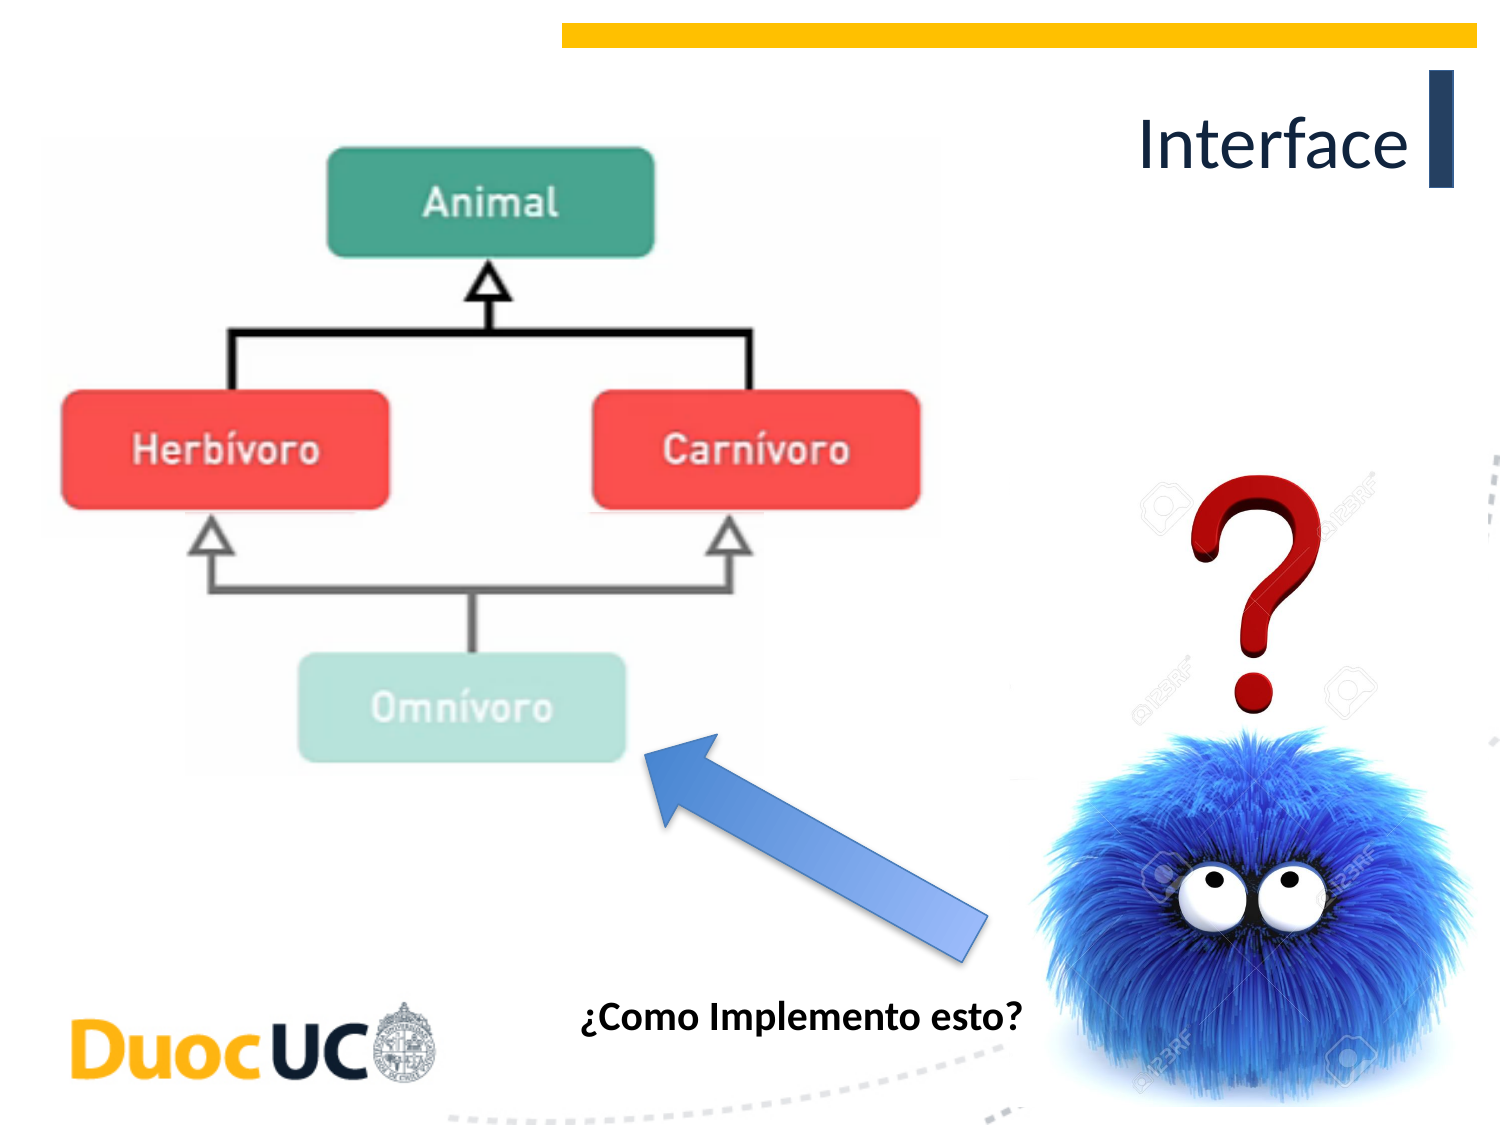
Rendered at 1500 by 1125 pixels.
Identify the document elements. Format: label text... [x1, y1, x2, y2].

picture [0, 0, 1500, 1125]
text_box [652, 785, 989, 964]
text_box ¿Como Implemento esto? [564, 981, 1004, 1046]
title Interface [74, 44, 1426, 233]
